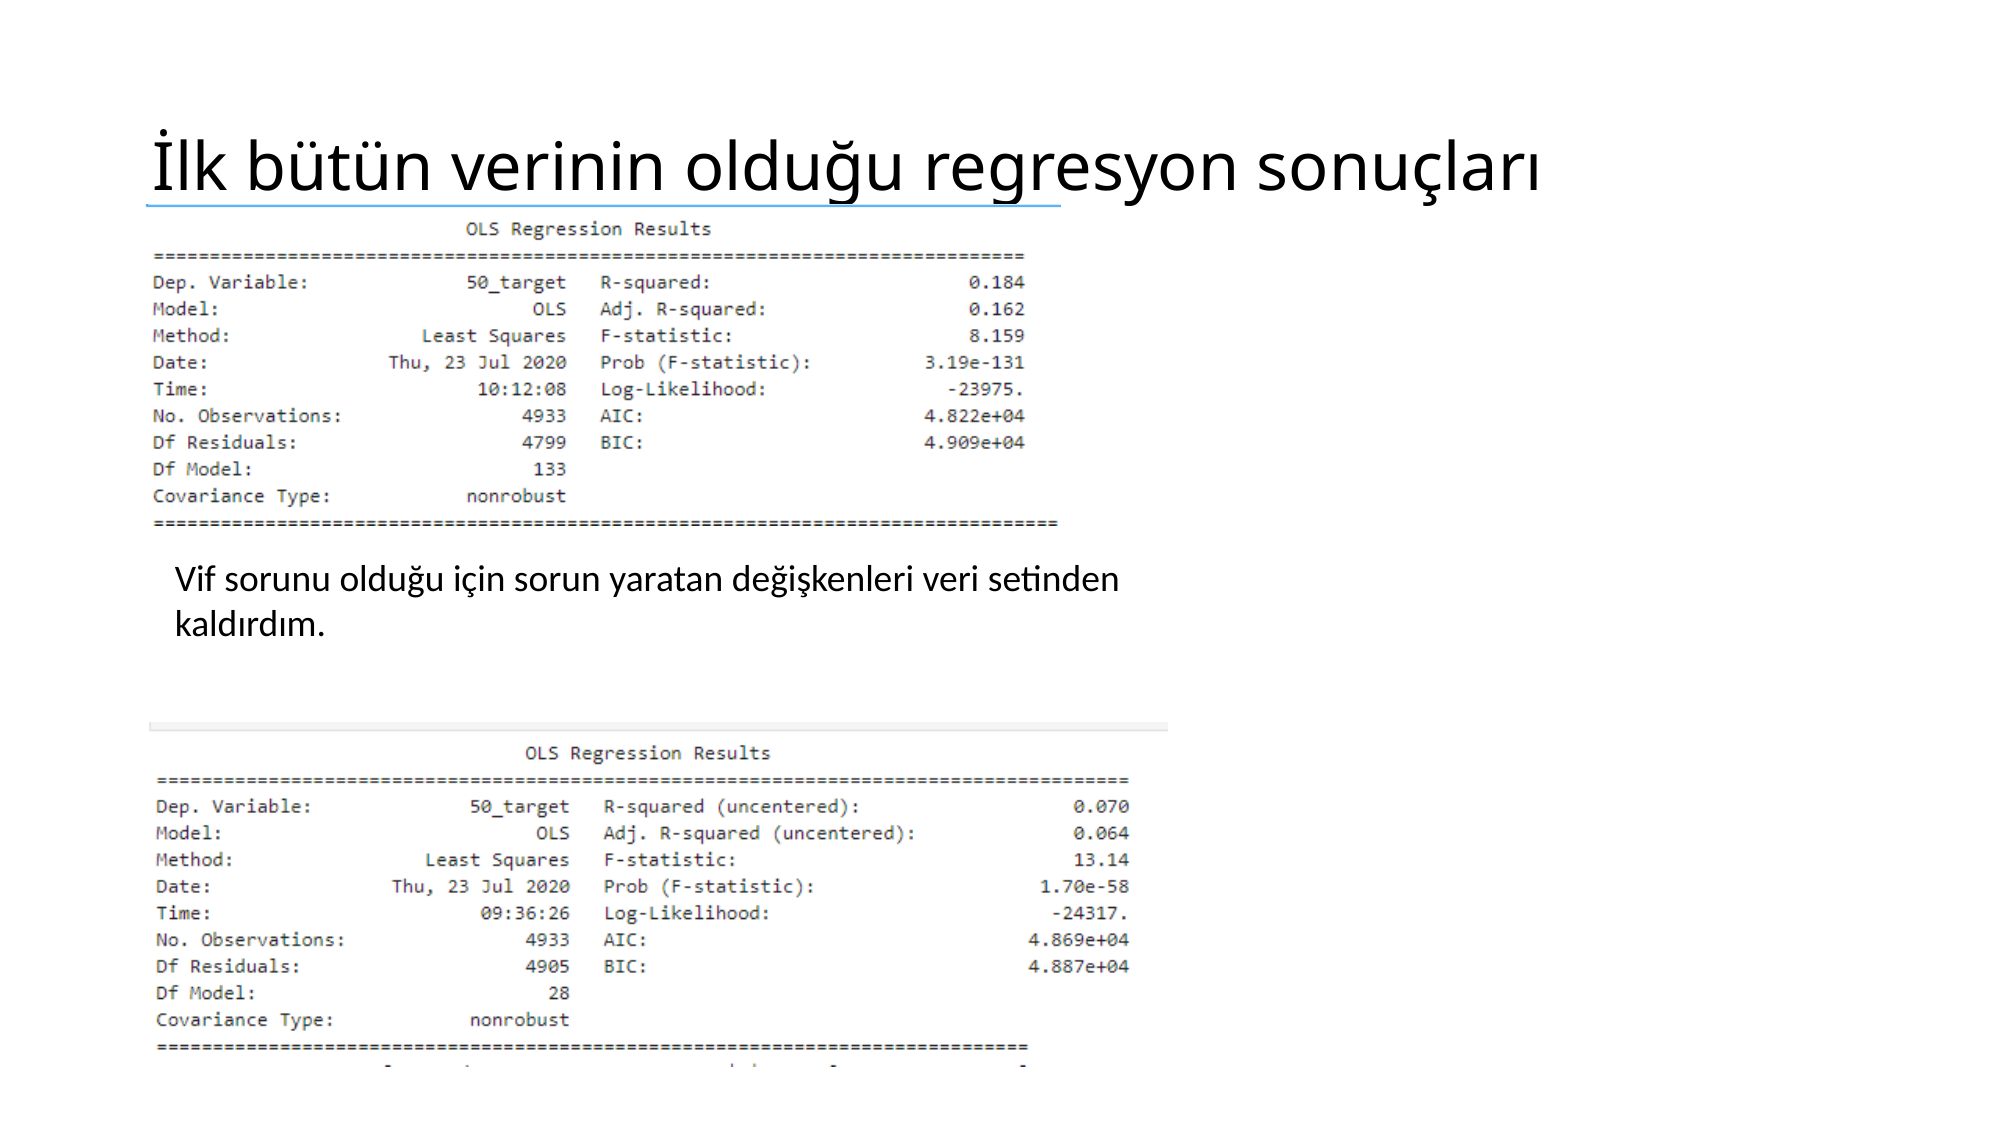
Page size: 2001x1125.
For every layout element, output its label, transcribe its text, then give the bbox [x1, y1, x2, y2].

text_box Vif sorunu olduğu için sorun yaratan değişkenleri veri setinden kaldırdım. [160, 547, 1145, 652]
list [137, 204, 1062, 526]
title İlk bütün verinin olduğu regresyon sonuçları [137, 59, 1863, 278]
picture [137, 722, 1168, 1067]
